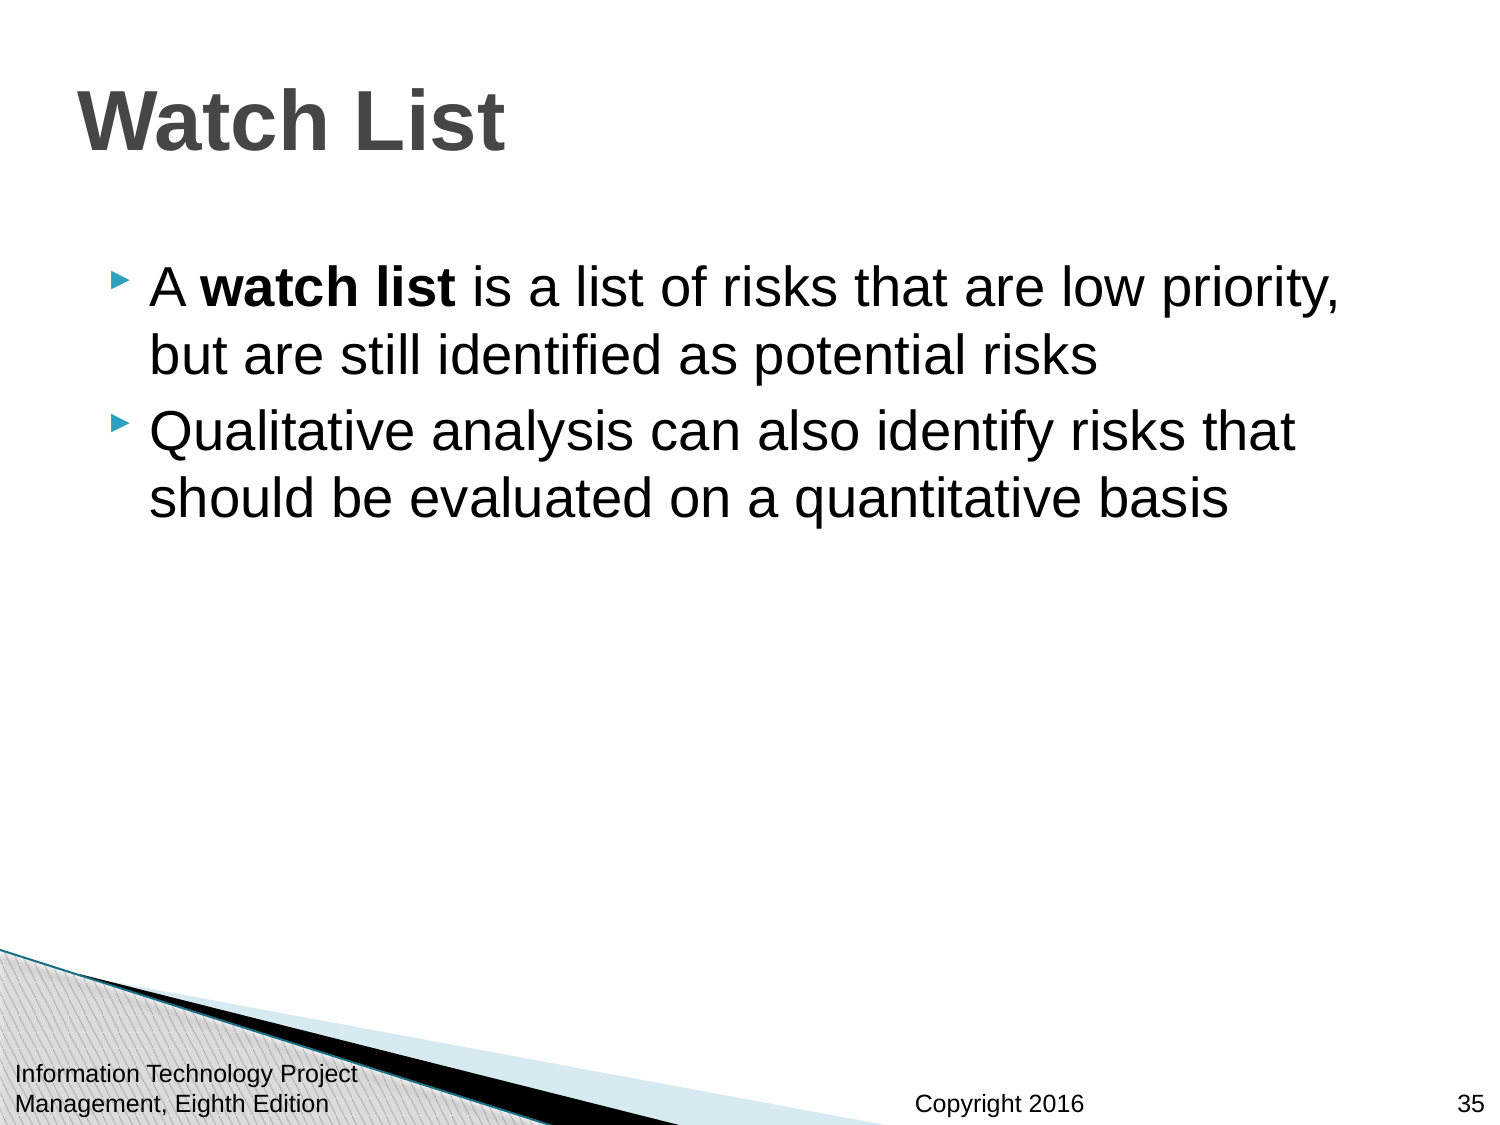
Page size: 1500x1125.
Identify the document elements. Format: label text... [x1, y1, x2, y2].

footer Information Technology Project Management, Eighth Edition [0, 1065, 425, 1125]
title Watch List [62, 45, 1425, 188]
list A watch list is a list of risks that are low priority, but are still identified as potential risks Qualitative analysis can also identify risks that should be evaluated on a quantitative basis [74, 242, 1426, 986]
slide_number 35 [1408, 1065, 1500, 1125]
